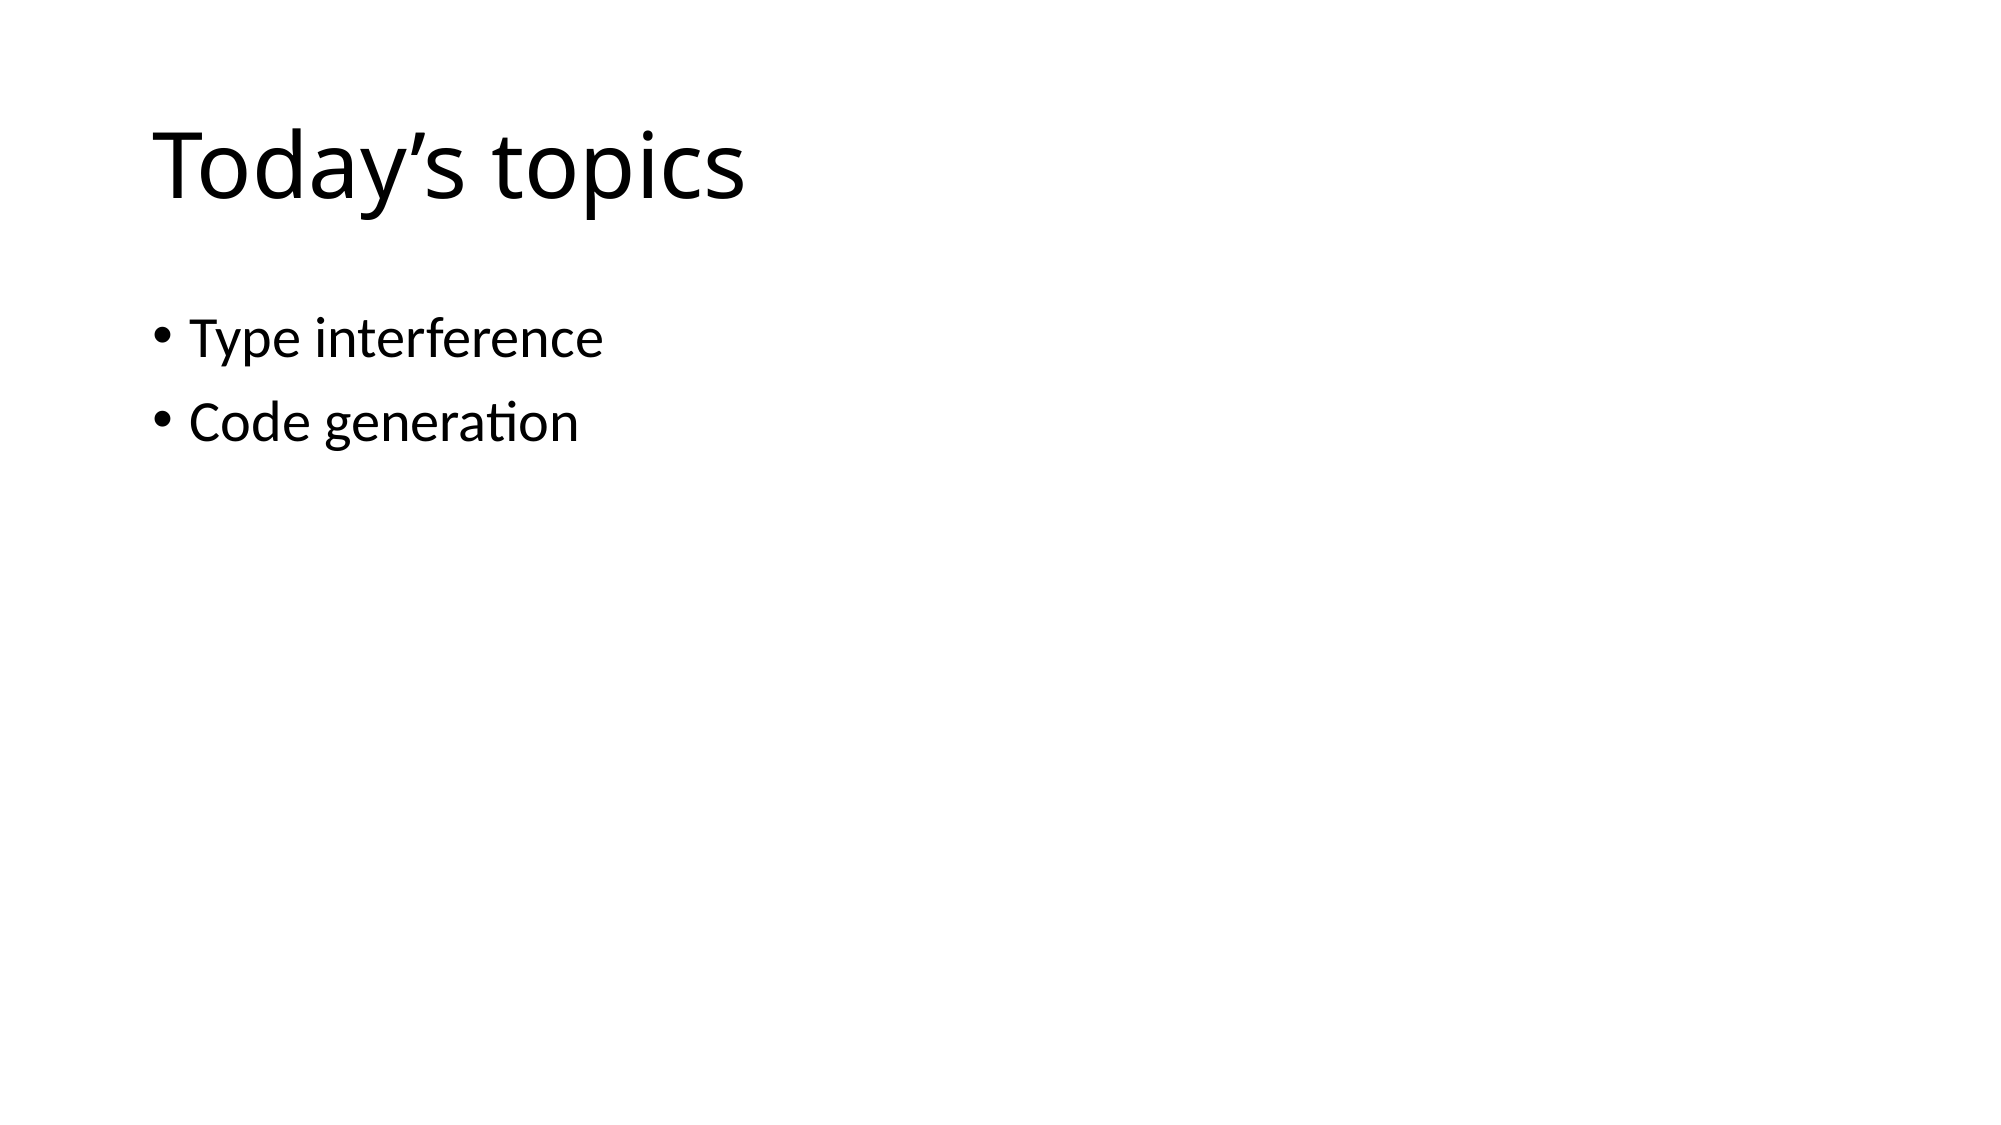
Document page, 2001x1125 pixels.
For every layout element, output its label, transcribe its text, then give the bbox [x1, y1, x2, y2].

list Type interference Code generation [137, 299, 1863, 1014]
title Today’s topics [137, 59, 1863, 278]
